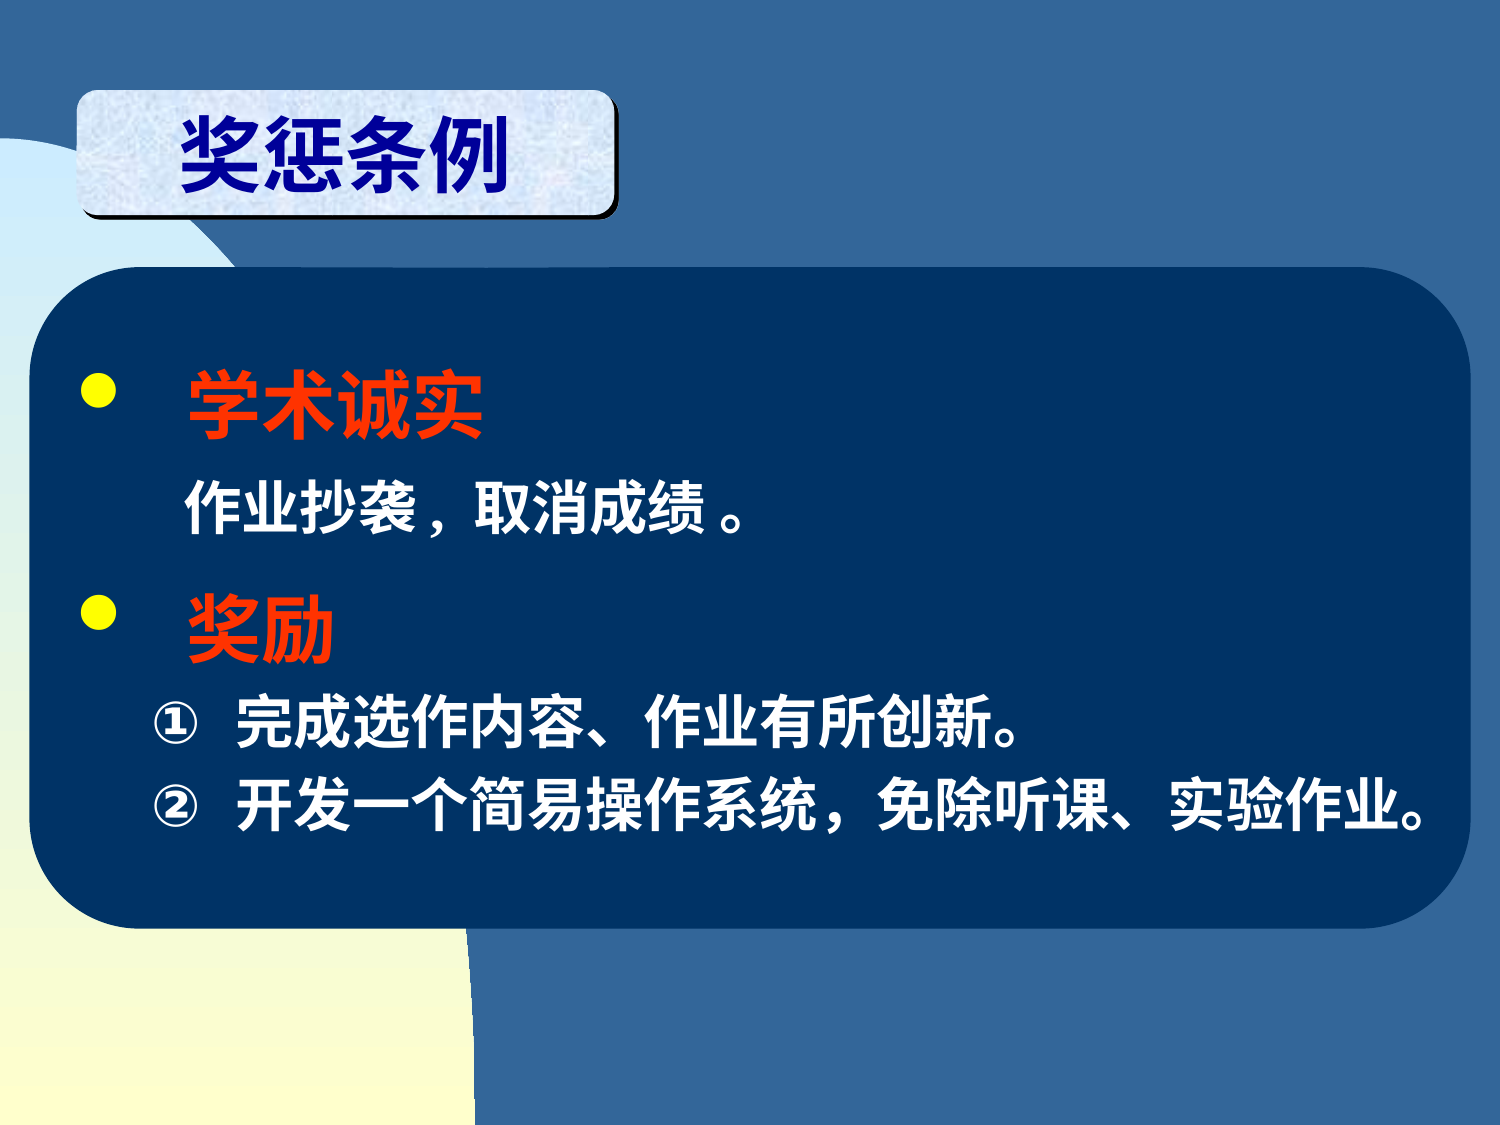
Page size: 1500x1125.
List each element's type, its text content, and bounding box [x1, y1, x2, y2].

text_box 奖惩条例 [76, 90, 615, 216]
text_box 学术诚实 作业抄袭, 取消成绩 。 奖励 完成选作内容、作业有所创新。 开发一个简易操作系统，免除听课、实验作业。 [29, 267, 1471, 929]
